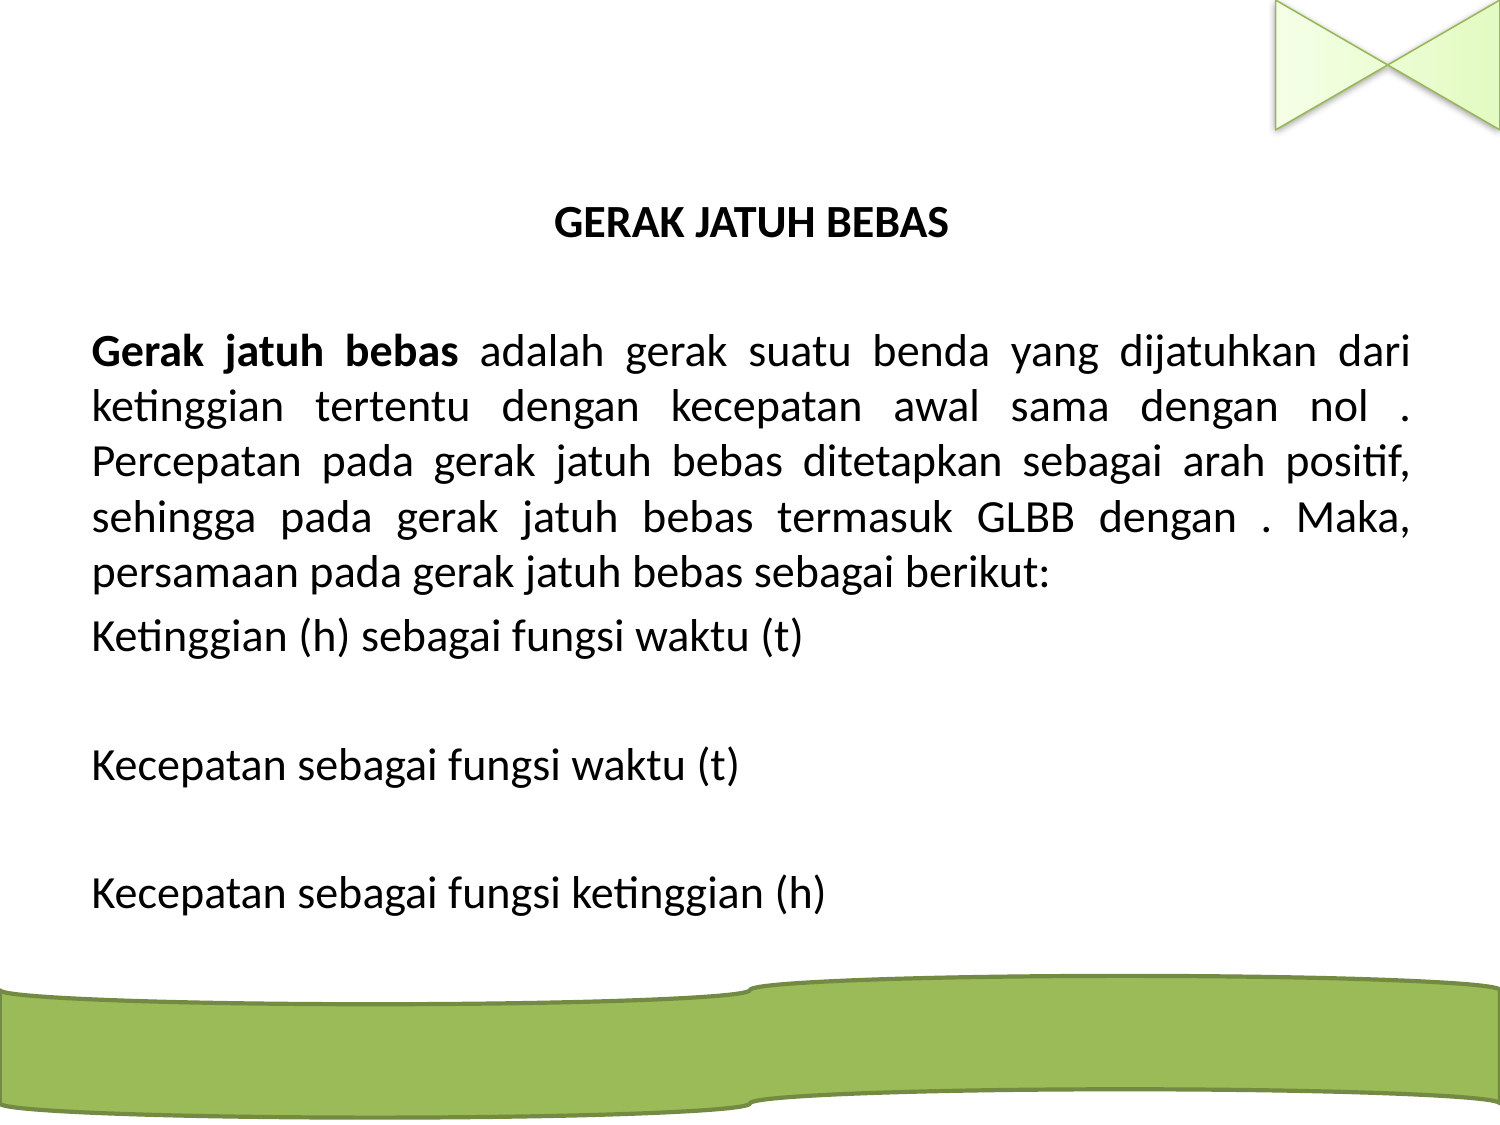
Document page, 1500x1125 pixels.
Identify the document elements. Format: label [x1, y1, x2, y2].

text_box [0, 973, 1500, 1120]
text_box [1274, 0, 1500, 131]
